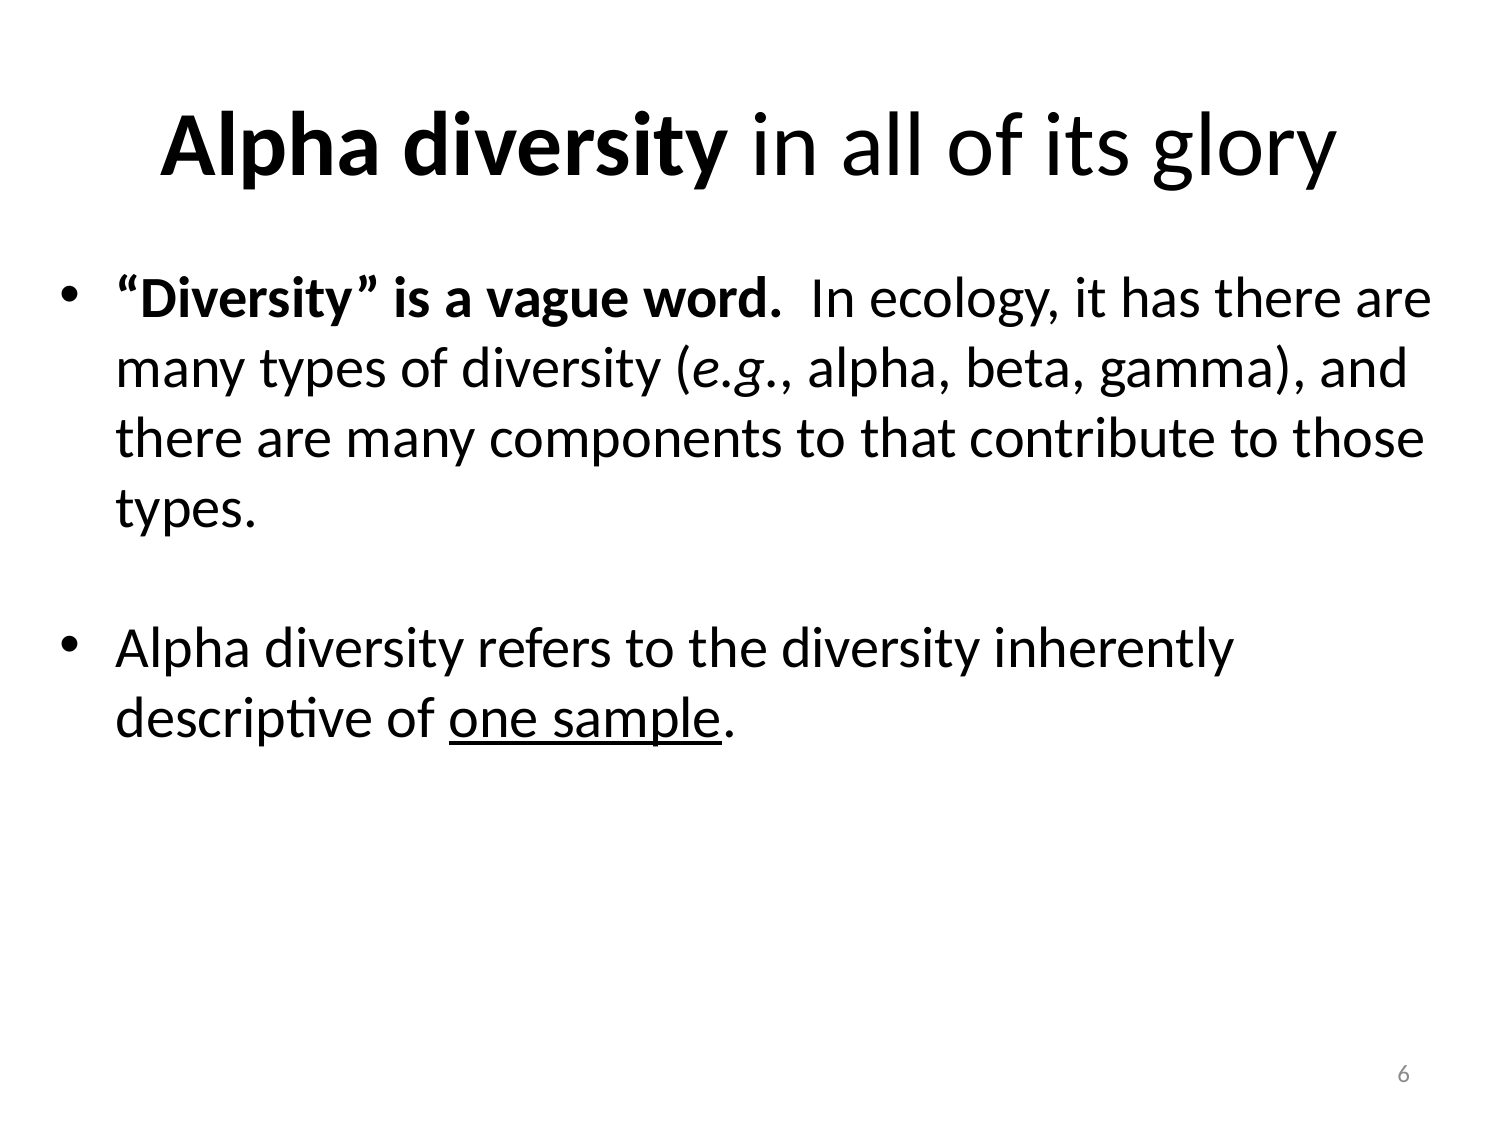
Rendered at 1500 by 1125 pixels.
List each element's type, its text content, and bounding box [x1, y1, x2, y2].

slide_number 6 [1074, 1042, 1425, 1103]
title Alpha diversity in all of its glory [75, 45, 1425, 233]
text_box “Diversity” is a vague word. In ecology, it has there are many types of diversity (e.g., alpha, beta, gamma), and there are many components to that contribute to those types. Alpha diversity refers to the diversity inherently descriptive of one sample. [44, 251, 1454, 827]
